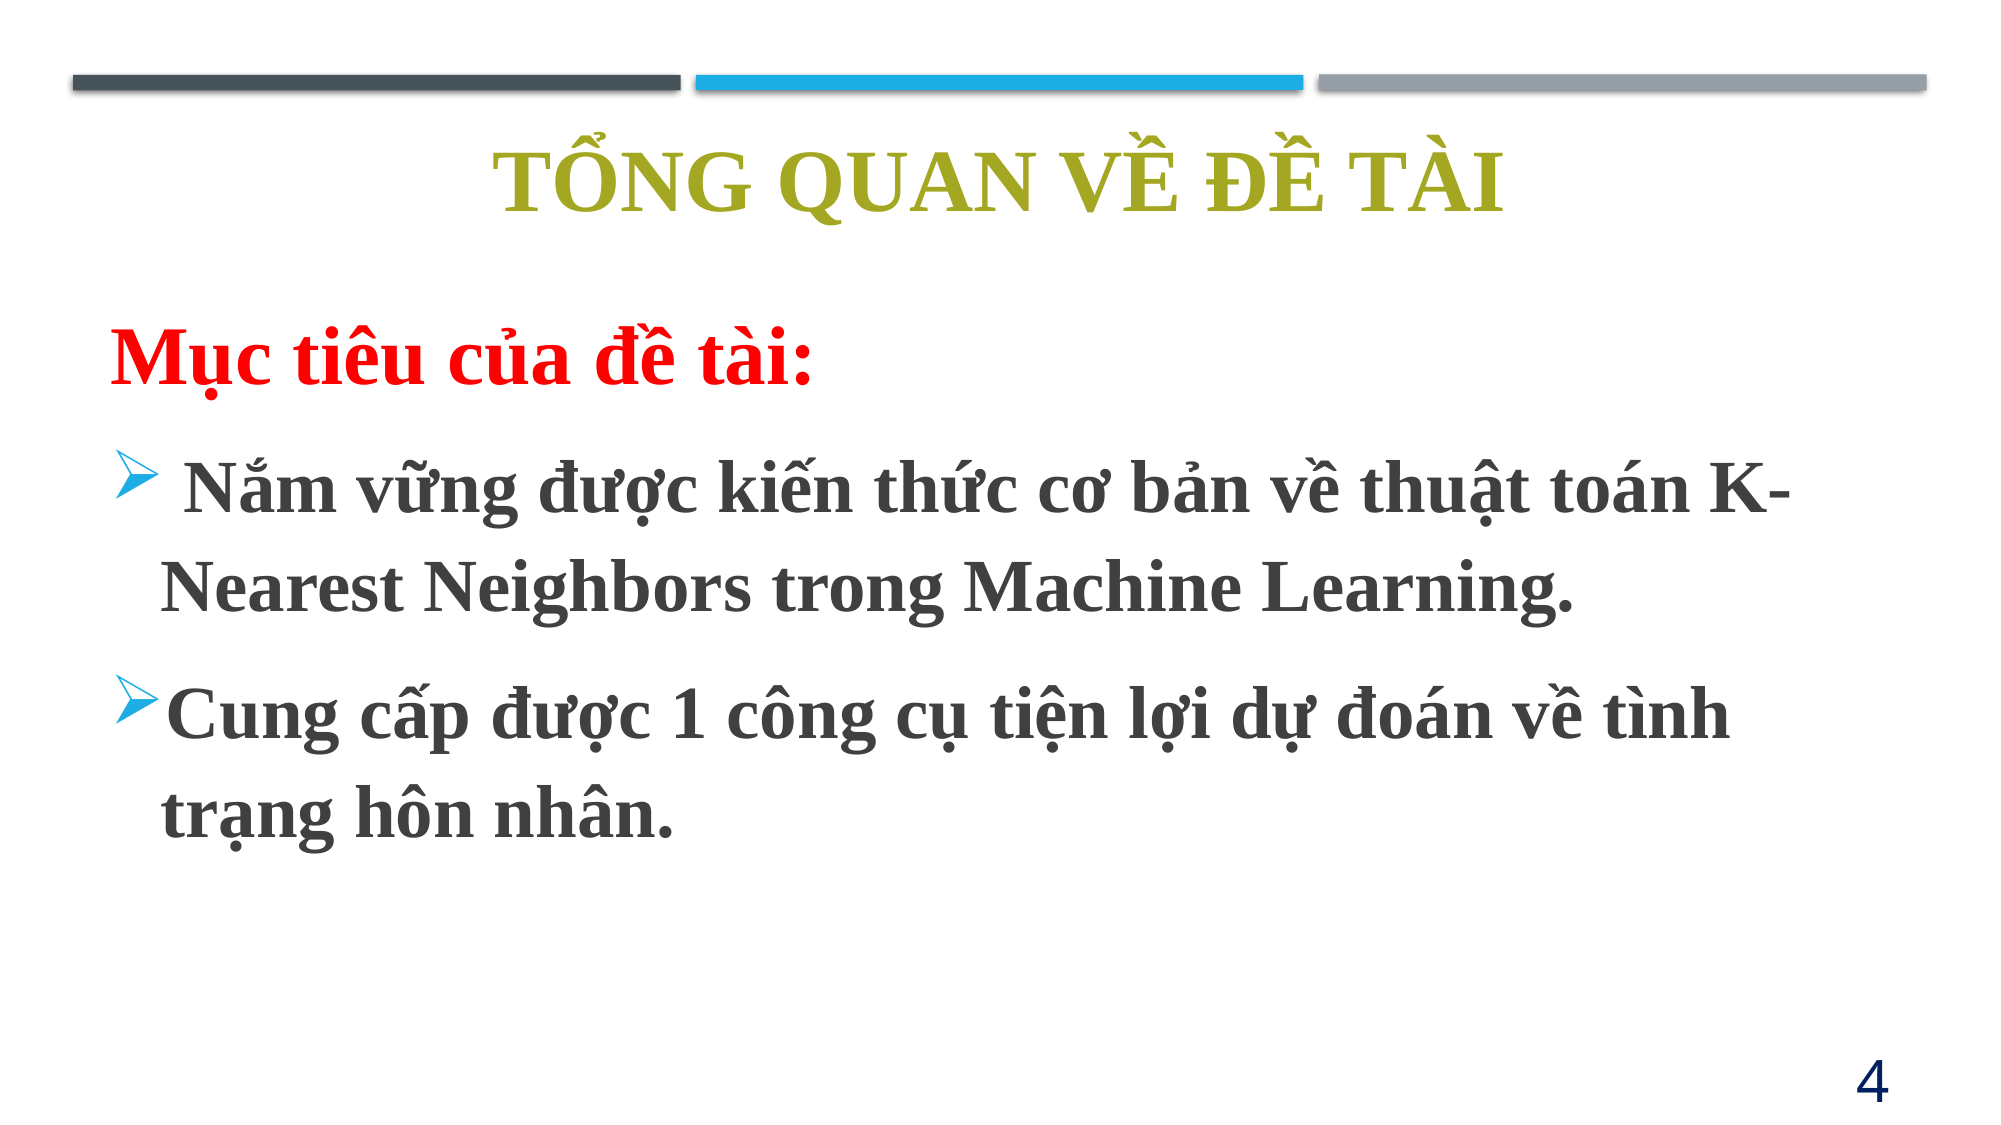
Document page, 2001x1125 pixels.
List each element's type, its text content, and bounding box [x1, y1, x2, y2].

text_box Tổng quan về đề tài [95, 115, 1905, 237]
slide_number 4 [1732, 1053, 1905, 1114]
list Mục tiêu của đề tài: Nắm vững được kiến thức cơ bản về thuật toán K-Nearest Neighbors trong Machine Learning. Cung cấp được 1 công cụ tiện lợi dự đoán về tình trạng hôn nhân. [95, 283, 1905, 1010]
